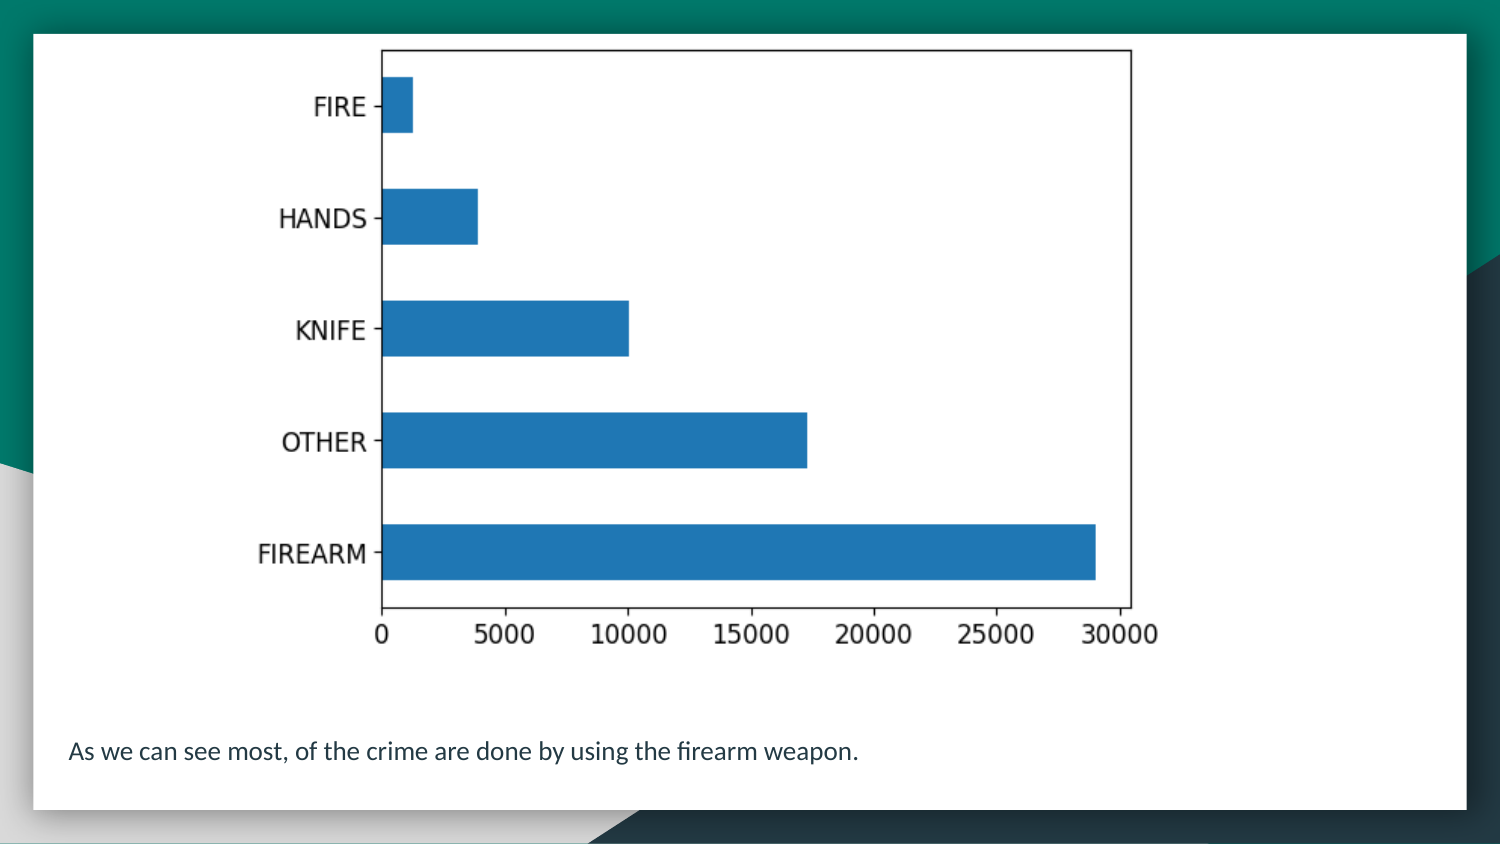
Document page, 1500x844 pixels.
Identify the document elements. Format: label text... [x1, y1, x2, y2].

picture [241, 35, 1173, 665]
list As we can see most, of the crime are done by using the firearm weapon. [53, 682, 1271, 783]
